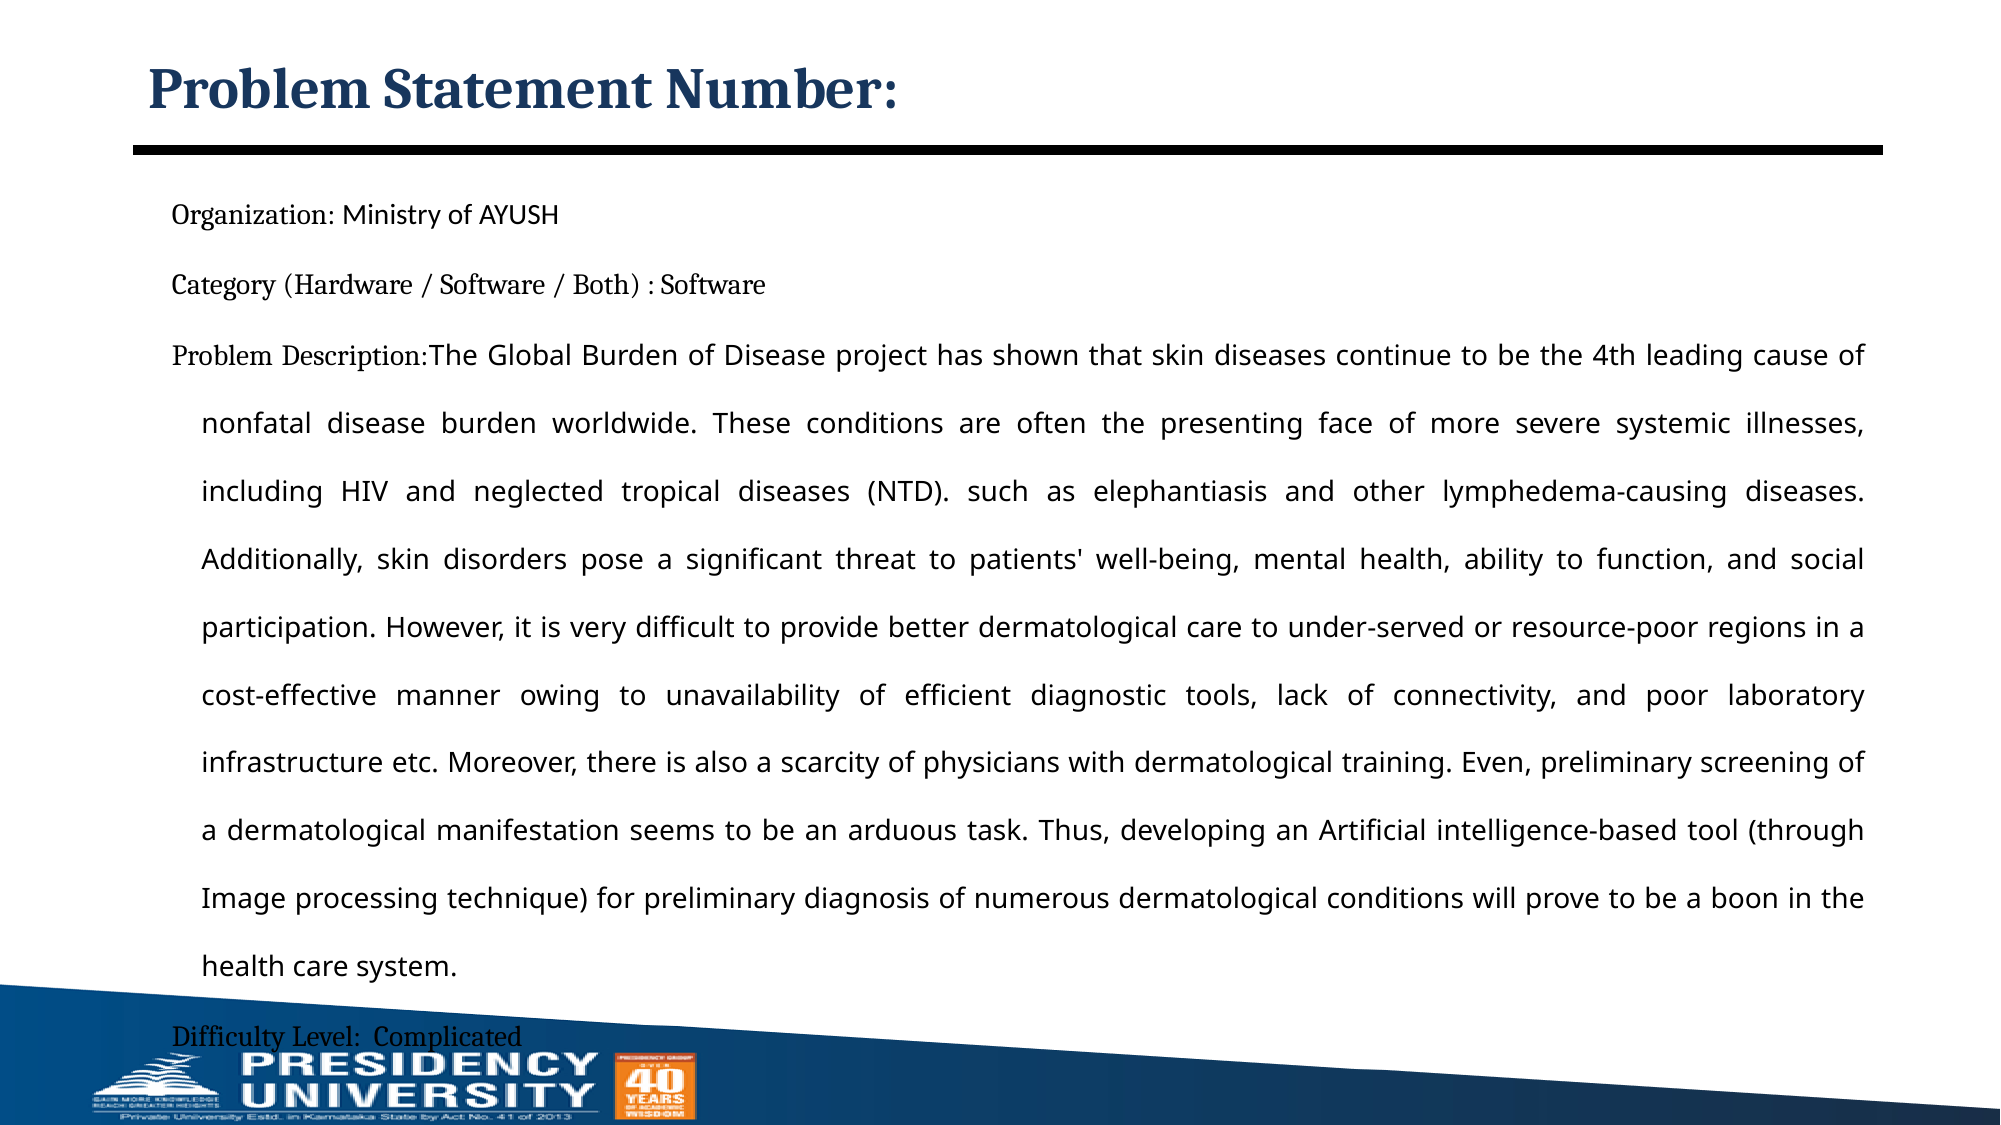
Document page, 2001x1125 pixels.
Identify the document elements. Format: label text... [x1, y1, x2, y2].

list Organization: Ministry of AYUSH Category (Hardware / Software / Both) : Software Problem Description:The Global Burden of Disease project has shown that skin diseases continue to be the 4th leading cause of nonfatal disease burden worldwide. These conditions are often the presenting face of more severe systemic illnesses, including HIV and neglected tropical diseases (NTD). such as elephantiasis and other lymphedema-causing diseases. Additionally, skin disorders pose a significant threat to patients' well-being, mental health, ability to function, and social participation. However, it is very difficult to provide better dermatological care to under-served or resource-poor regions in a cost-effective manner owing to unavailability of efficient diagnostic tools, lack of connectivity, and poor laboratory infrastructure etc. Moreover, there is also a scarcity of physicians with dermatological training. Even, preliminary screening of a dermatological manifestation seems to be an arduous task. Thus, developing an Artificial intelligence-based tool (through Image processing technique) for preliminary diagnosis of numerous dermatological conditions will prove to be a boon in the health care system. Difficulty Level: Complicated [133, 187, 1884, 1070]
picture [0, 982, 2000, 1125]
title Problem Statement Number: [133, 45, 1884, 125]
